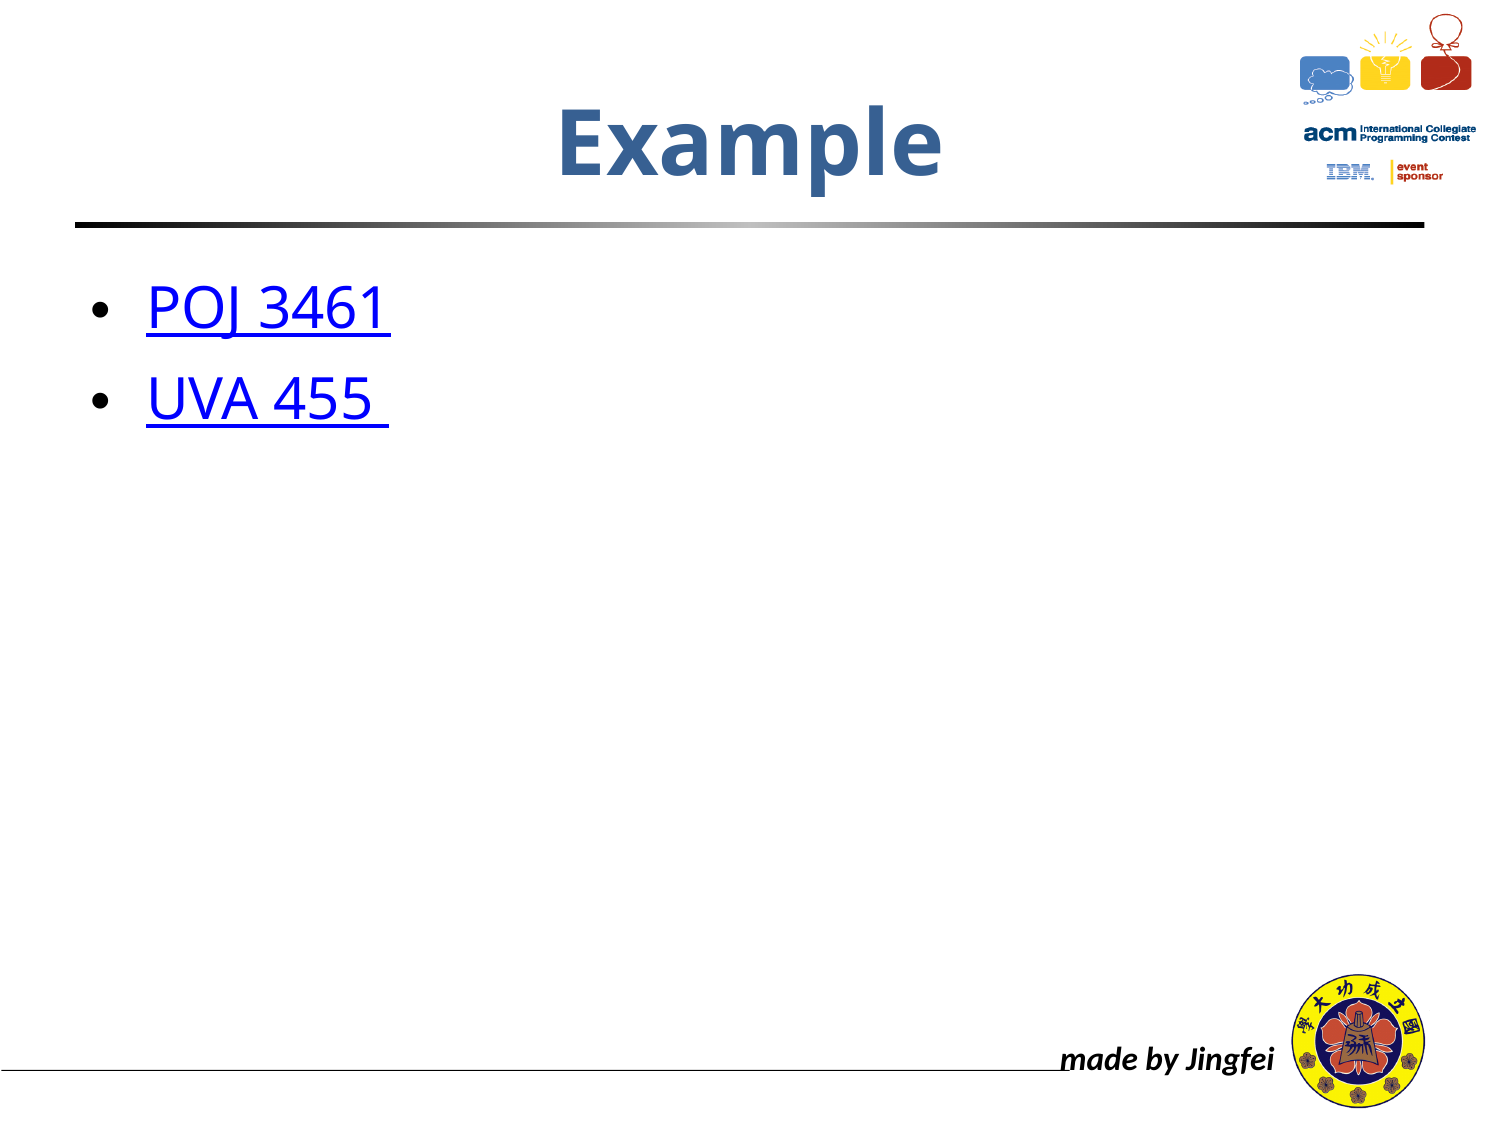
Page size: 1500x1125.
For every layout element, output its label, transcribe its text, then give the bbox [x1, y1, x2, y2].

picture [1282, 970, 1431, 1114]
picture [1292, 11, 1480, 188]
title Example [75, 45, 1425, 233]
list POJ 3461 UVA 455 [75, 262, 1425, 1005]
